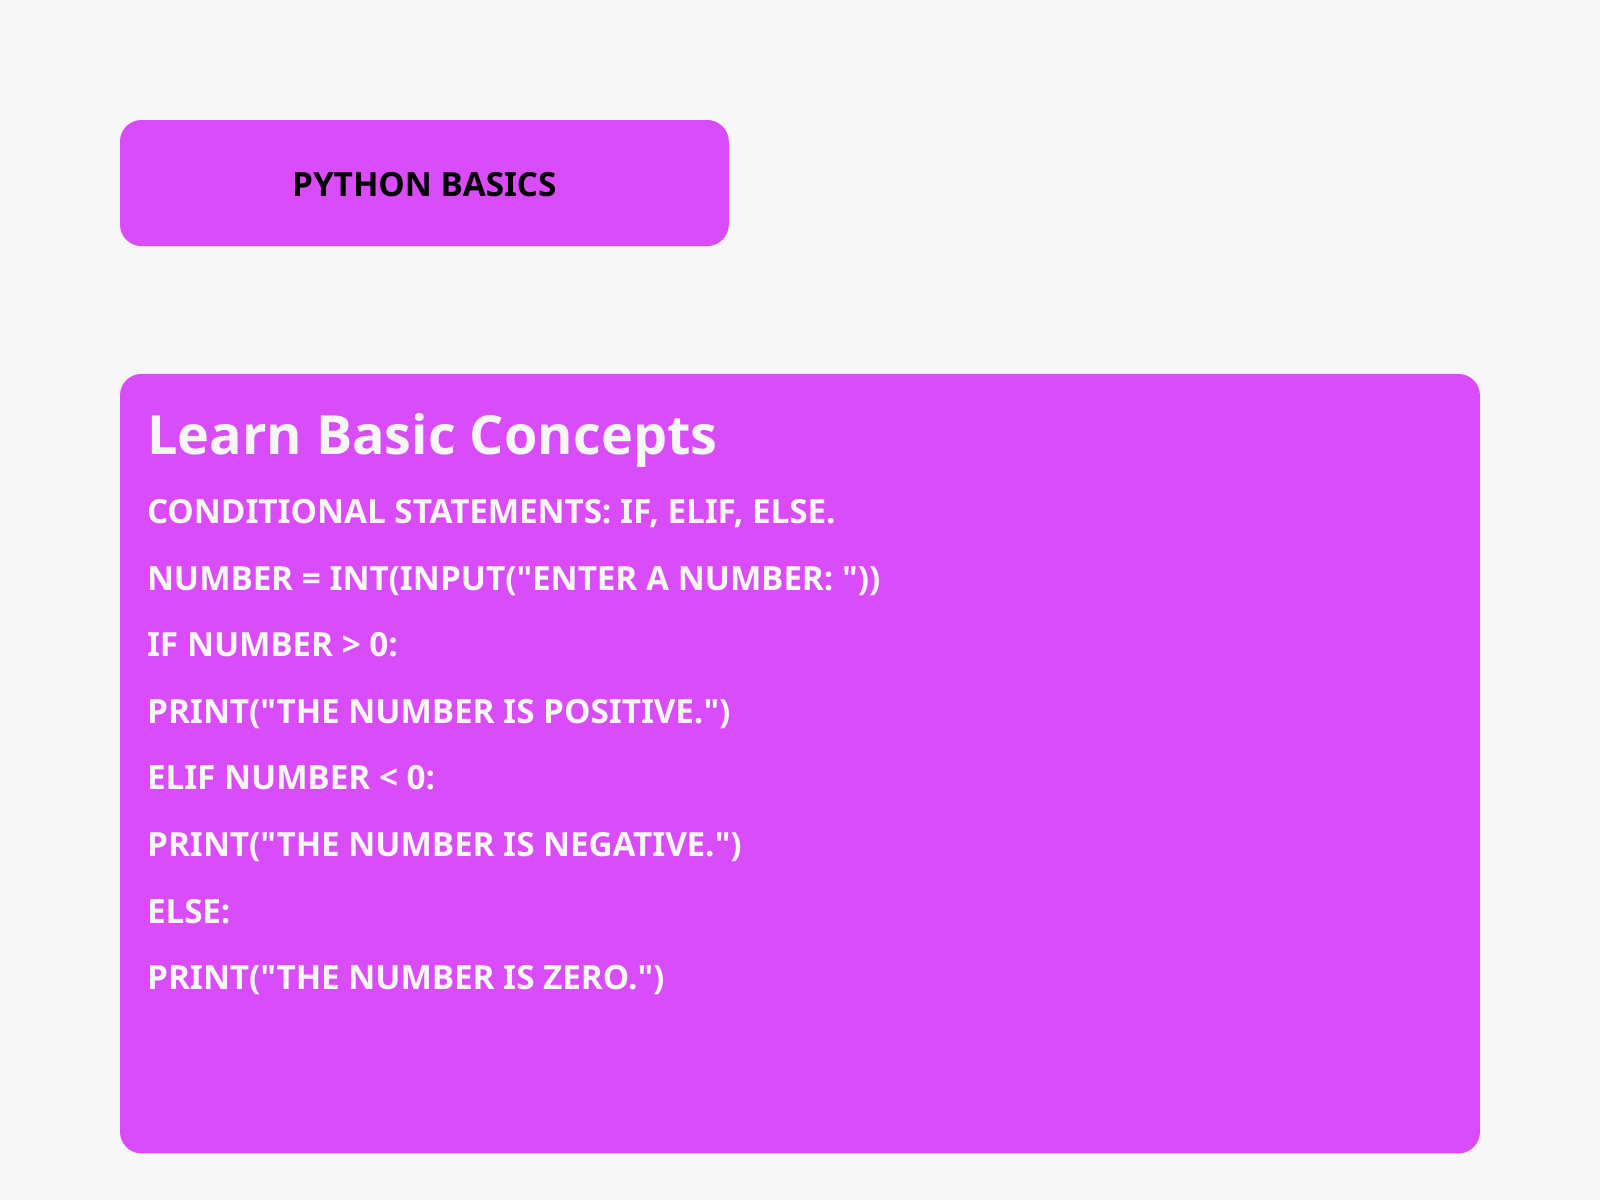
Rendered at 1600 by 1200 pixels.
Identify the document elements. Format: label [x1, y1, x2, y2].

text_box [119, 119, 730, 247]
text_box [119, 373, 1481, 1154]
